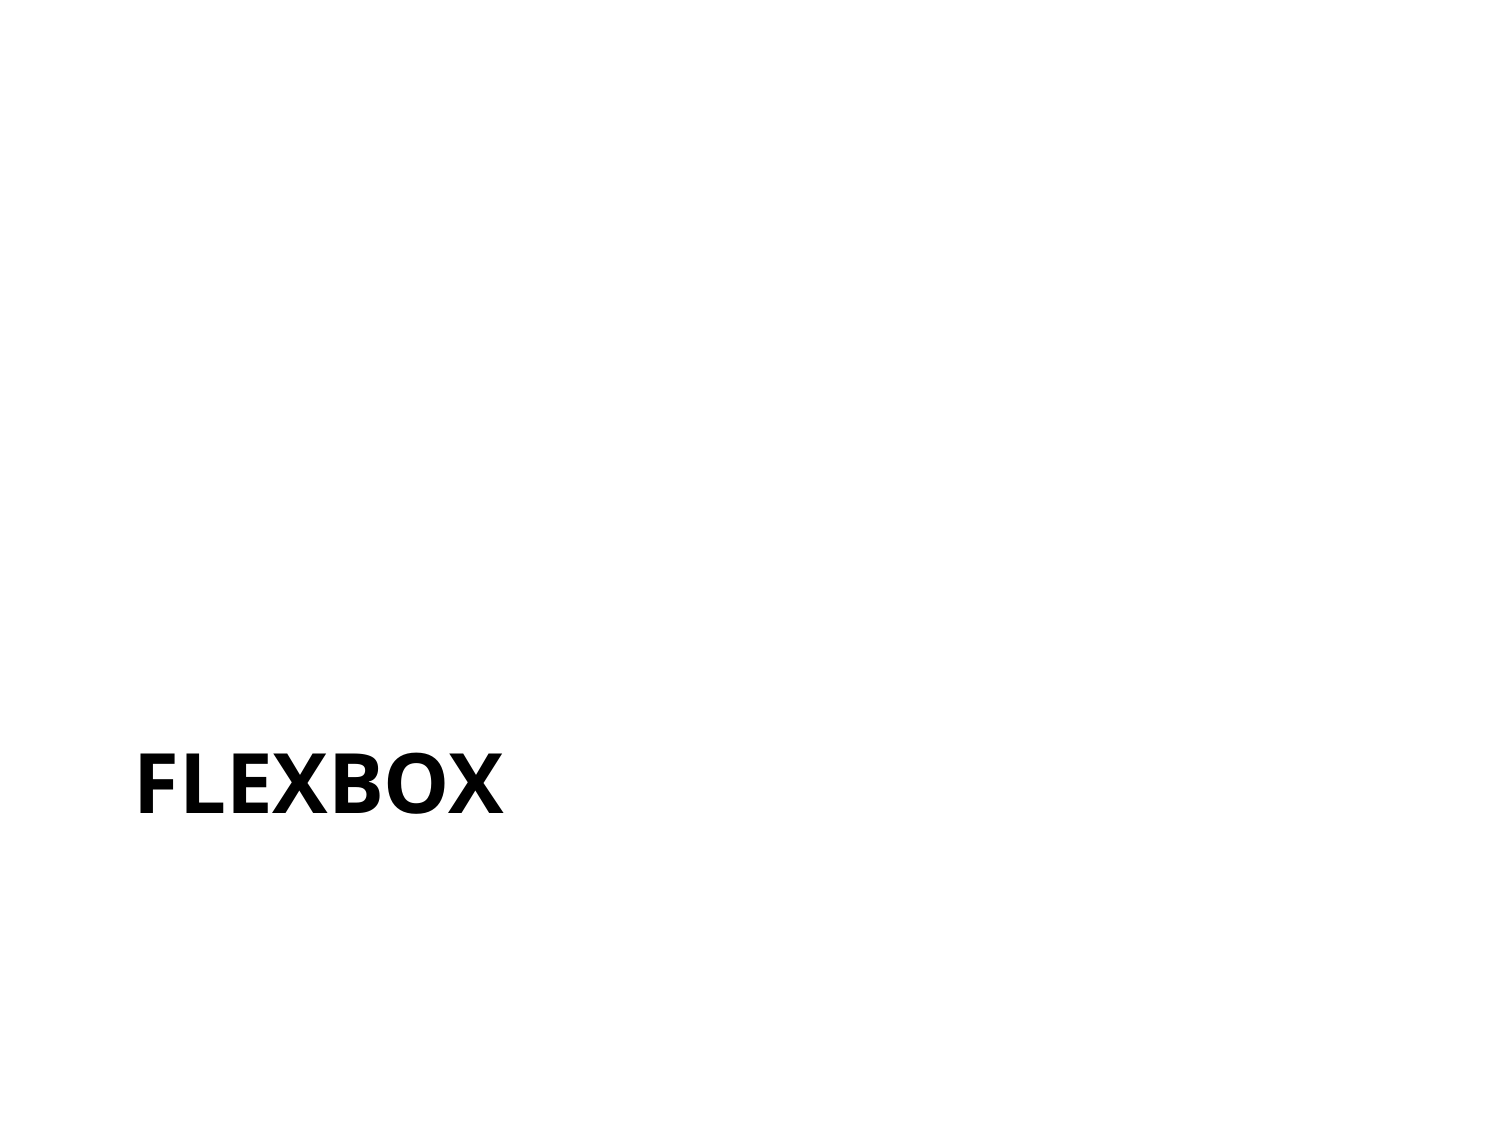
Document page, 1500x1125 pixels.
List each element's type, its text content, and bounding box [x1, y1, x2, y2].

title Flexbox [118, 722, 1394, 947]
